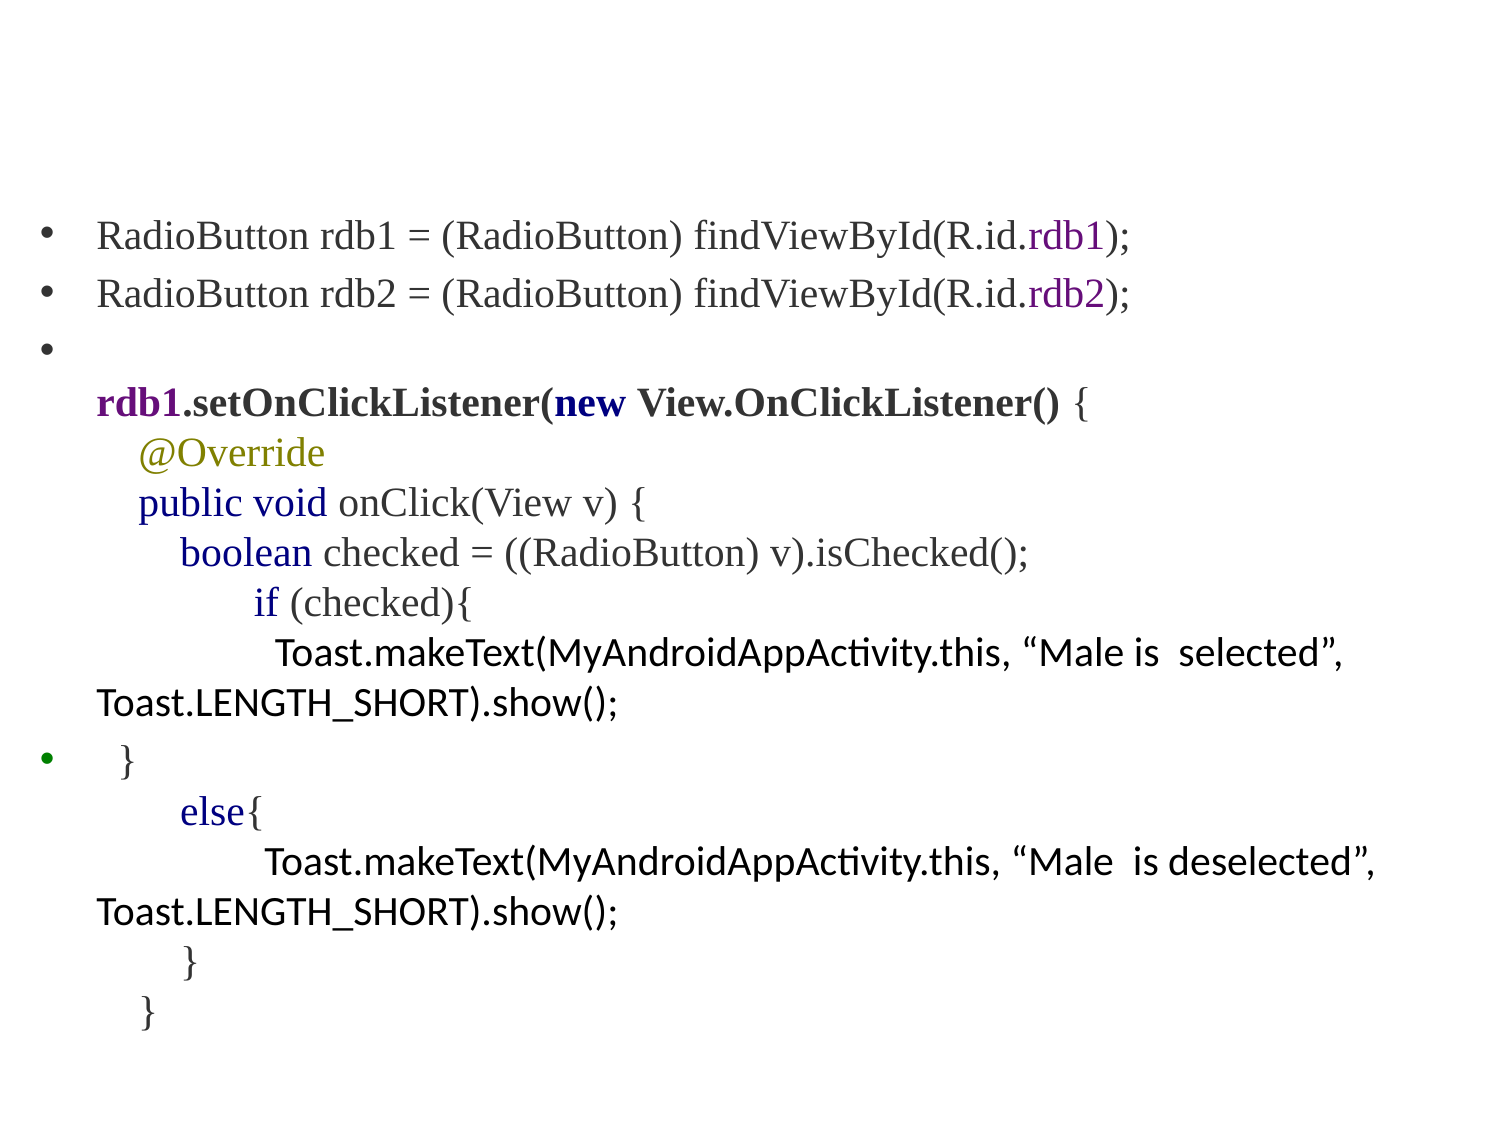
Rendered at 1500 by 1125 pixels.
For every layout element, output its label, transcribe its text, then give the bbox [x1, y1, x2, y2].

list RadioButton rdb1 = (RadioButton) findViewById(R.id.rdb1); RadioButton rdb2 = (RadioButton) findViewById(R.id.rdb2); rdb1.setOnClickListener(new View.OnClickListener() { @Override public void onClick(View v) { boolean checked = ((RadioButton) v).isChecked(); if (checked){ Toast.makeText(MyAndroidAppActivity.this, “Male is selected”, Toast.LENGTH_SHORT).show(); } else{ Toast.makeText(MyAndroidAppActivity.this, “Male is deselected”, Toast.LENGTH_SHORT).show(); } } [24, 200, 1488, 1080]
